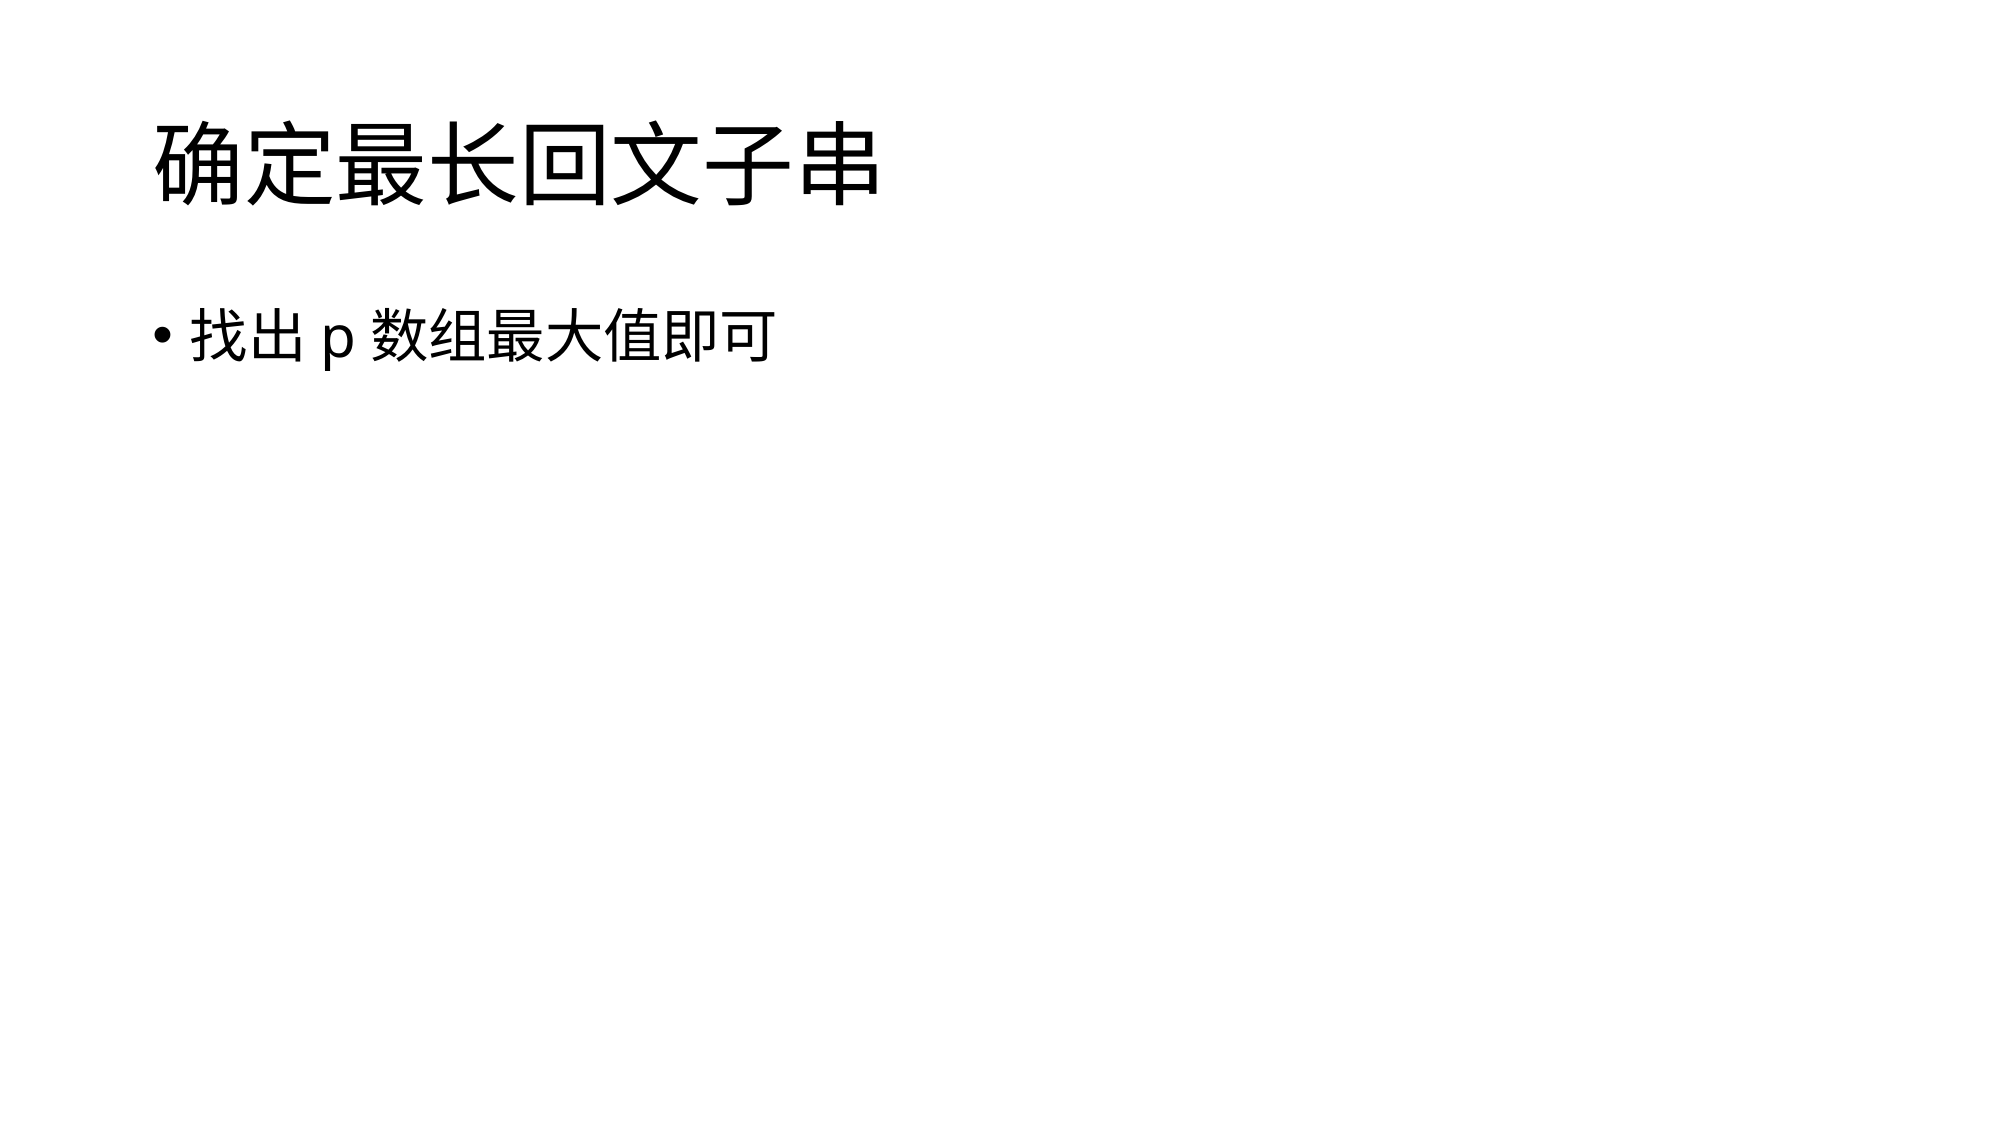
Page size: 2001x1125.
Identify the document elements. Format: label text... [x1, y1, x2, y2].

list 找出p数组最大值即可 [137, 299, 1863, 1014]
title 确定最长回文子串 [137, 59, 1863, 278]
